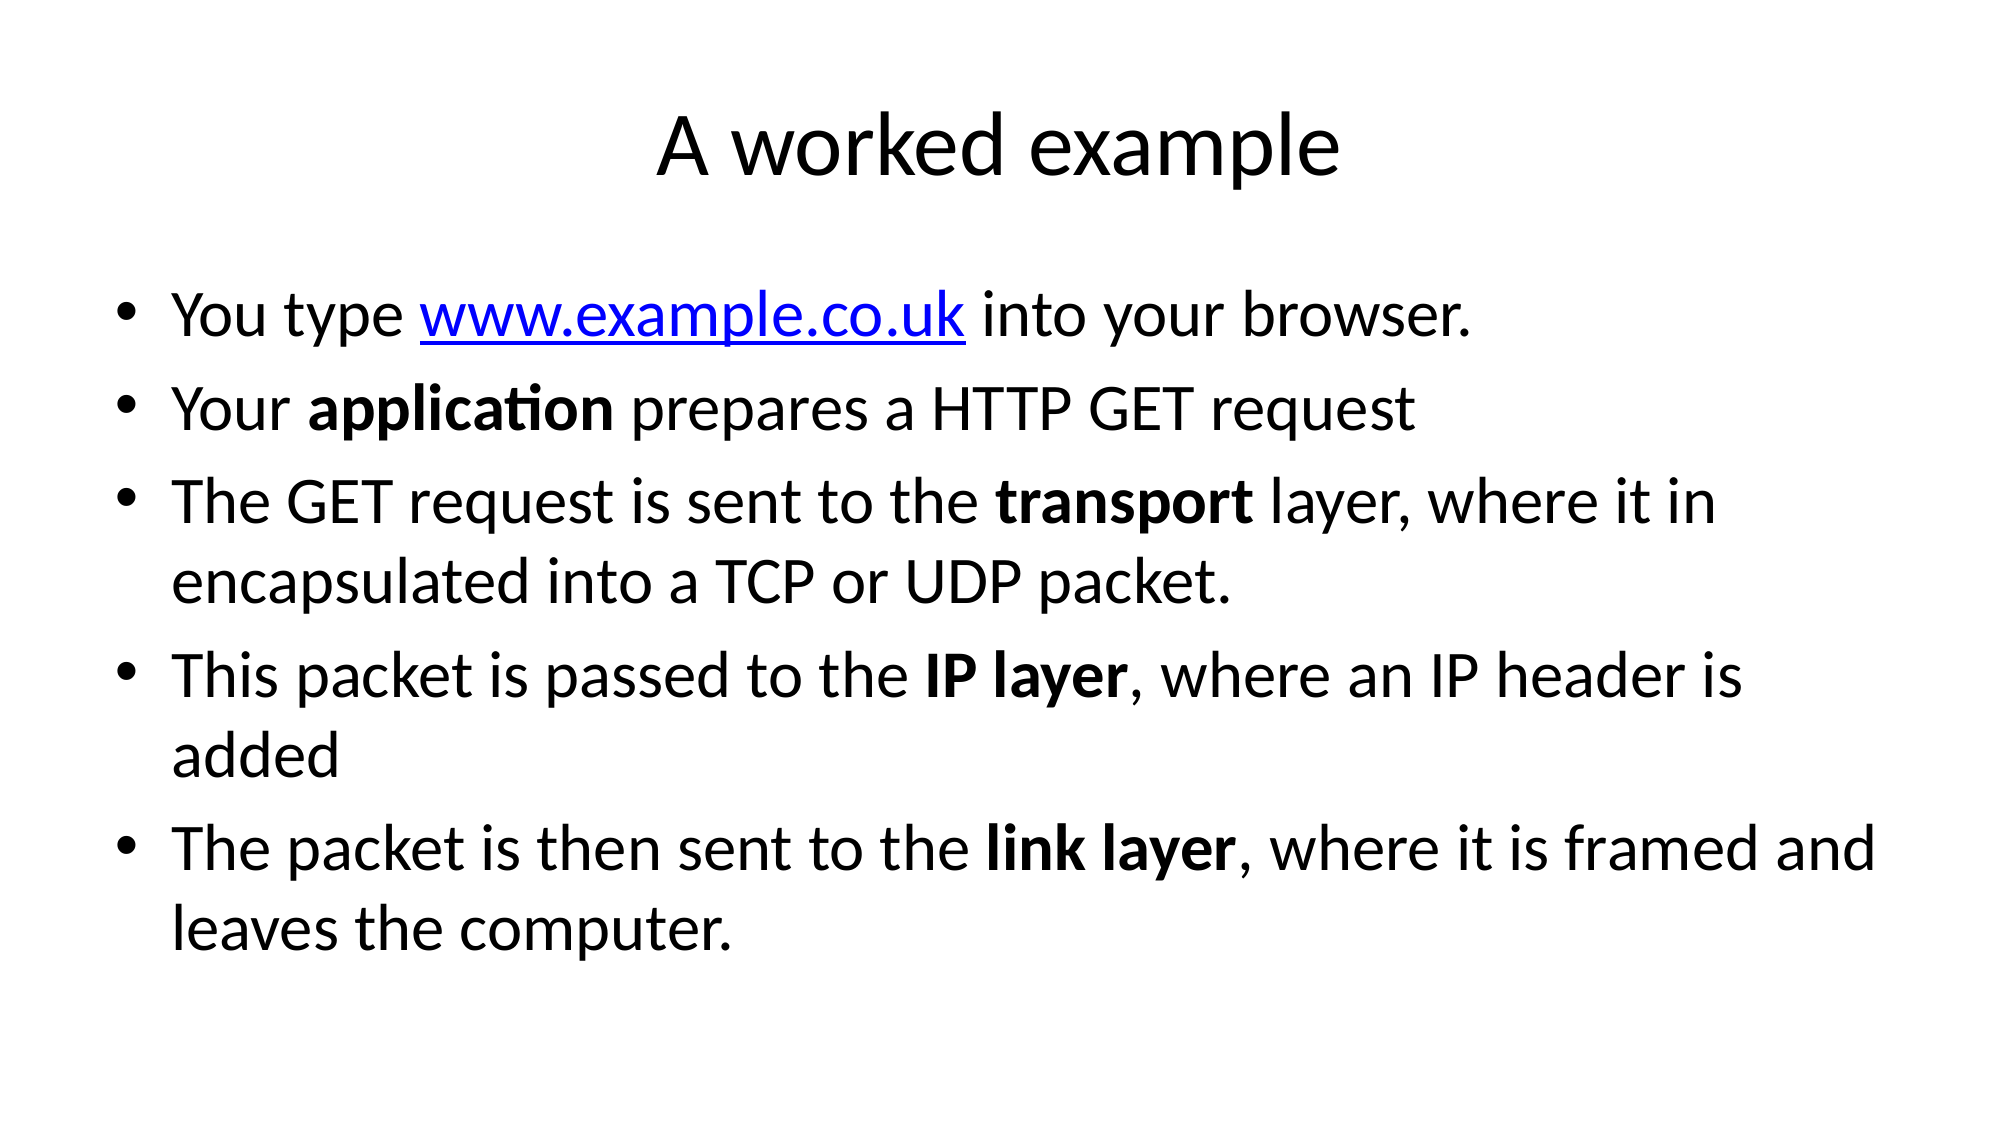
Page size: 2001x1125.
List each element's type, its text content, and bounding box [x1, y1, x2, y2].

title A worked example [99, 45, 1900, 233]
list You type www.example.co.uk into your browser. Your application prepares a HTTP GET request The GET request is sent to the transport layer, where it in encapsulated into a TCP or UDP packet. This packet is passed to the IP layer, where an IP header is added The packet is then sent to the link layer, where it is framed and leaves the computer. [99, 262, 1900, 1005]
